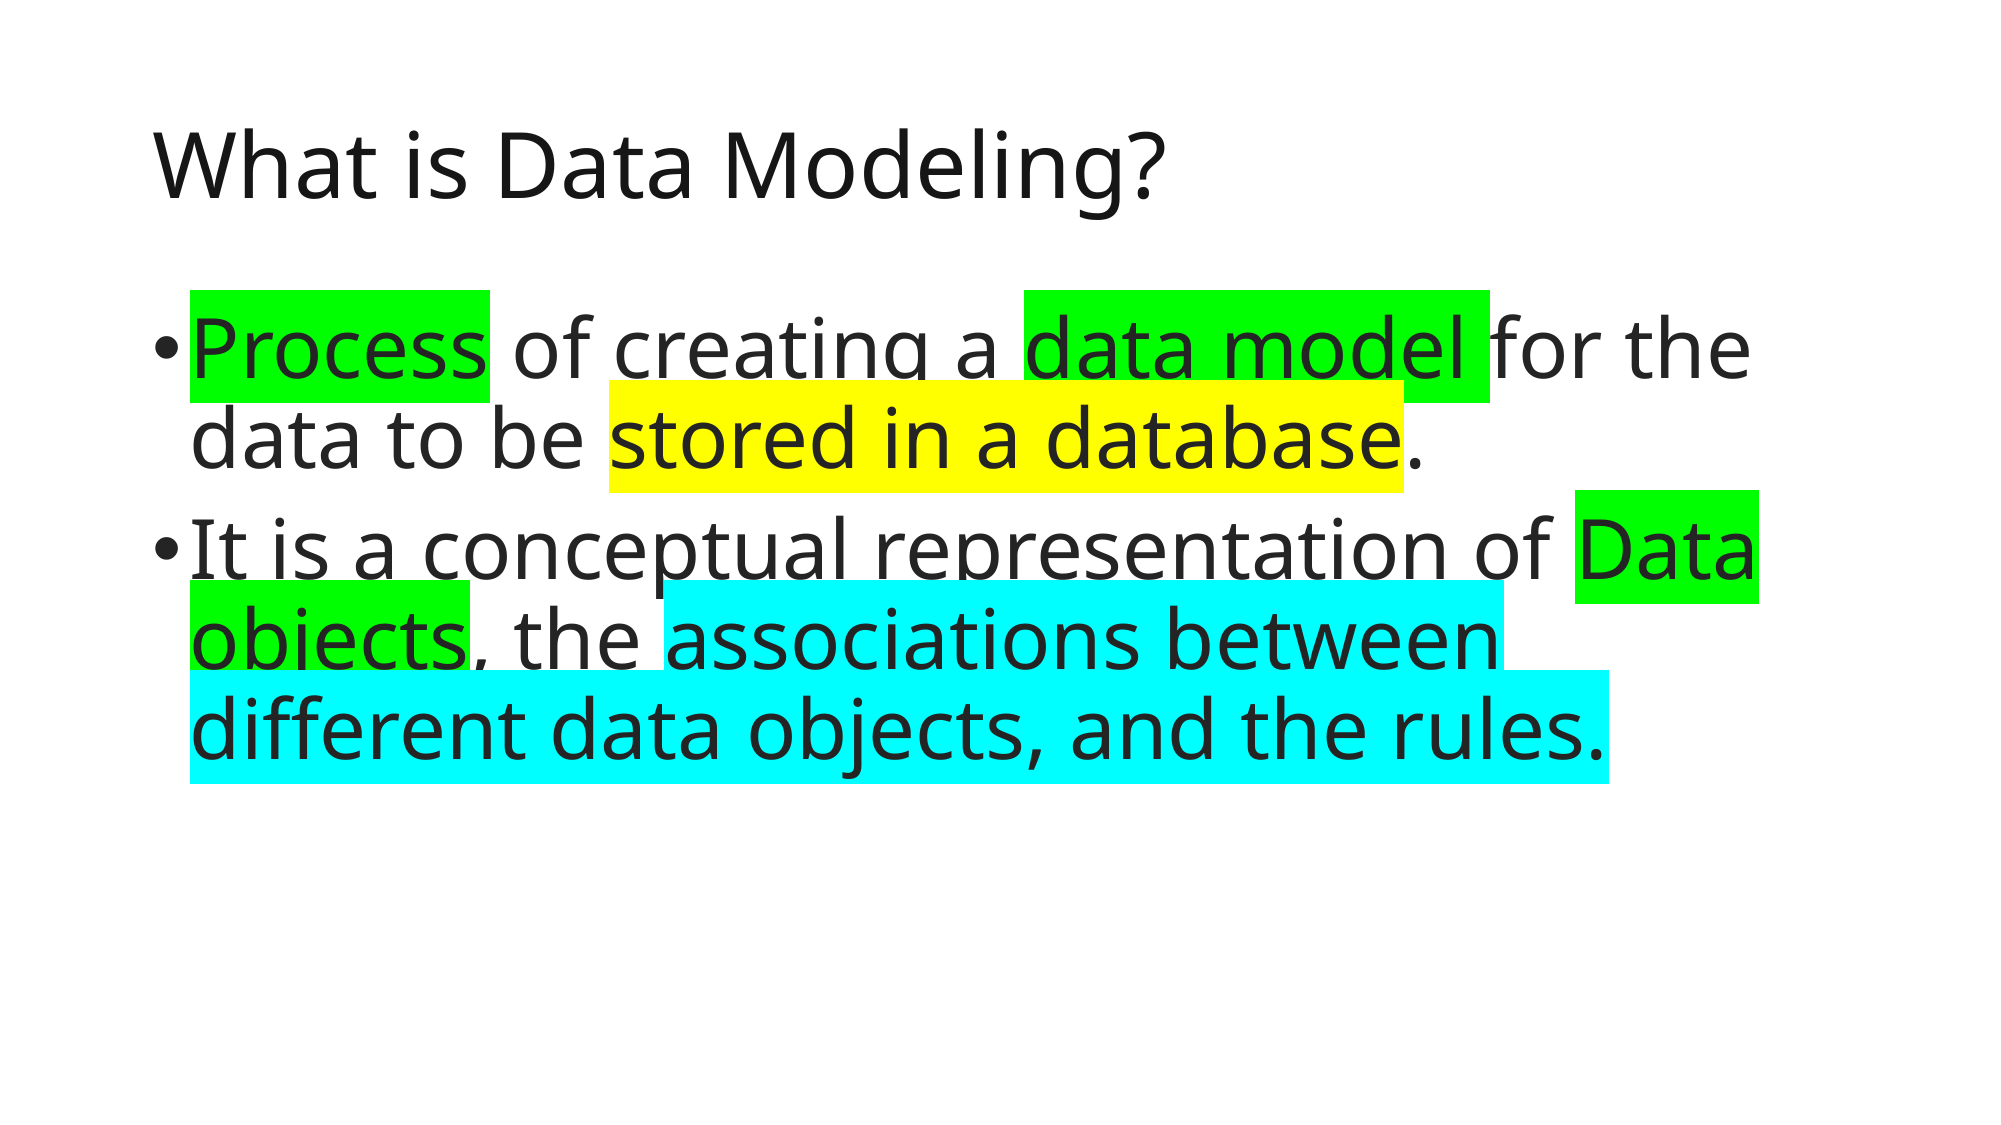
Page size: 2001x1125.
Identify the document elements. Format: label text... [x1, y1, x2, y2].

title What is Data Modeling? [137, 59, 1863, 278]
list Process of creating a data model for the data to be stored in a database. It is a conceptual representation of Data objects, the associations between different data objects, and the rules. [137, 299, 1863, 1014]
